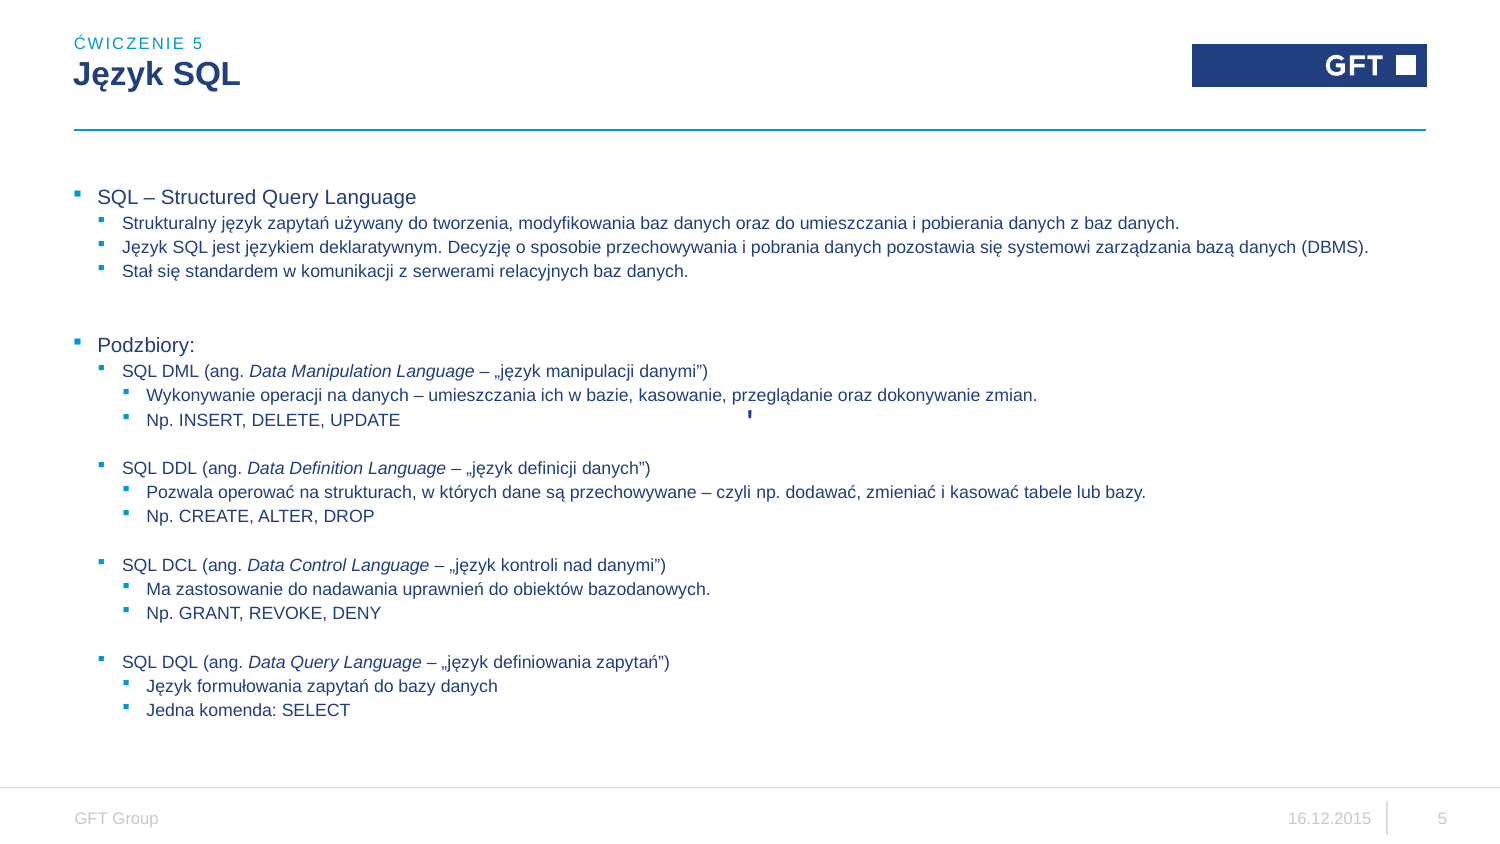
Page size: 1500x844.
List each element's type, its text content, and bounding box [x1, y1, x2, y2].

text_box ' [731, 391, 769, 452]
title Język SQL [72, 56, 1171, 94]
list ĆWICZENIE 5 [73, 32, 1172, 53]
list SQL – Structured Query Language Strukturalny język zapytań używany do tworzenia, modyfikowania baz danych oraz do umieszczania i pobierania danych z baz danych. Język SQL jest językiem deklaratywnym. Decyzję o sposobie przechowywania i pobrania danych pozostawia się systemowi zarządzania bazą danych (DBMS). Stał się standardem w komunikacji z serwerami relacyjnych baz danych. Podzbiory: SQL DML (ang. Data Manipulation Language – „język manipulacji danymi”) Wykonywanie operacji na danych – umieszczania ich w bazie, kasowanie, przeglądanie oraz dokonywanie zmian. Np. INSERT, DELETE, UPDATE SQL DDL (ang. Data Definition Language – „język definicji danych”) Pozwala operować na strukturach, w których dane są przechowywane – czyli np. dodawać, zmieniać i kasować tabele lub bazy. Np. CREATE, ALTER, DROP SQL DCL (ang. Data Control Language – „język kontroli nad danymi”) Ma zastosowanie do nadawania uprawnień do obiektów bazodanowych. Np. GRANT, REVOKE, DENY SQL DQL (ang. Data Query Language – „język definiowania zapytań”) Język formułowania zapytań do bazy danych Jedna komenda: SELECT [72, 183, 1375, 744]
